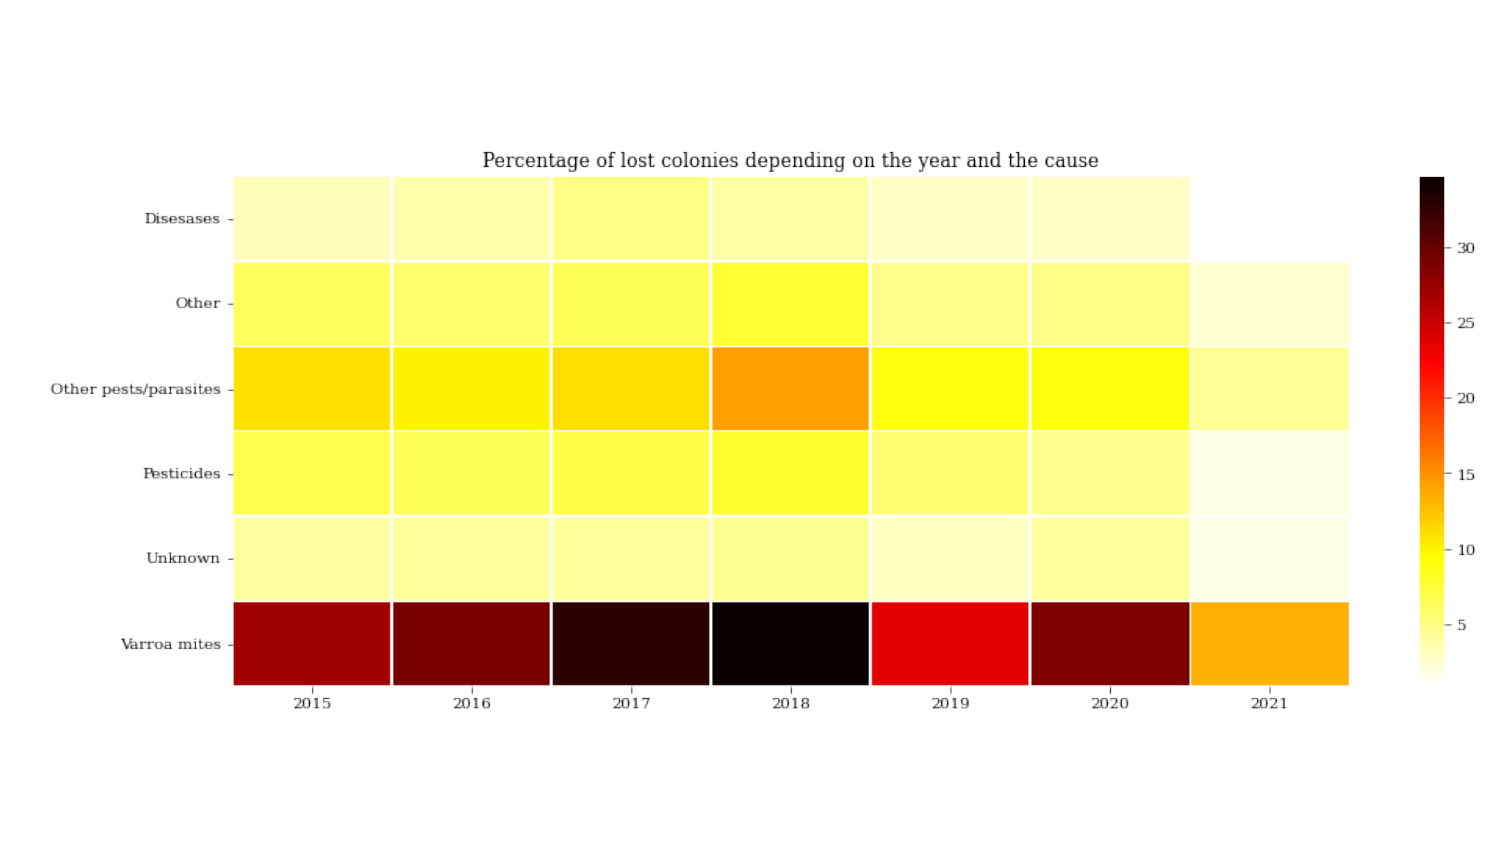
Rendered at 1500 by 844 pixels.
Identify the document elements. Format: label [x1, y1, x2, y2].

picture [40, 141, 1487, 723]
